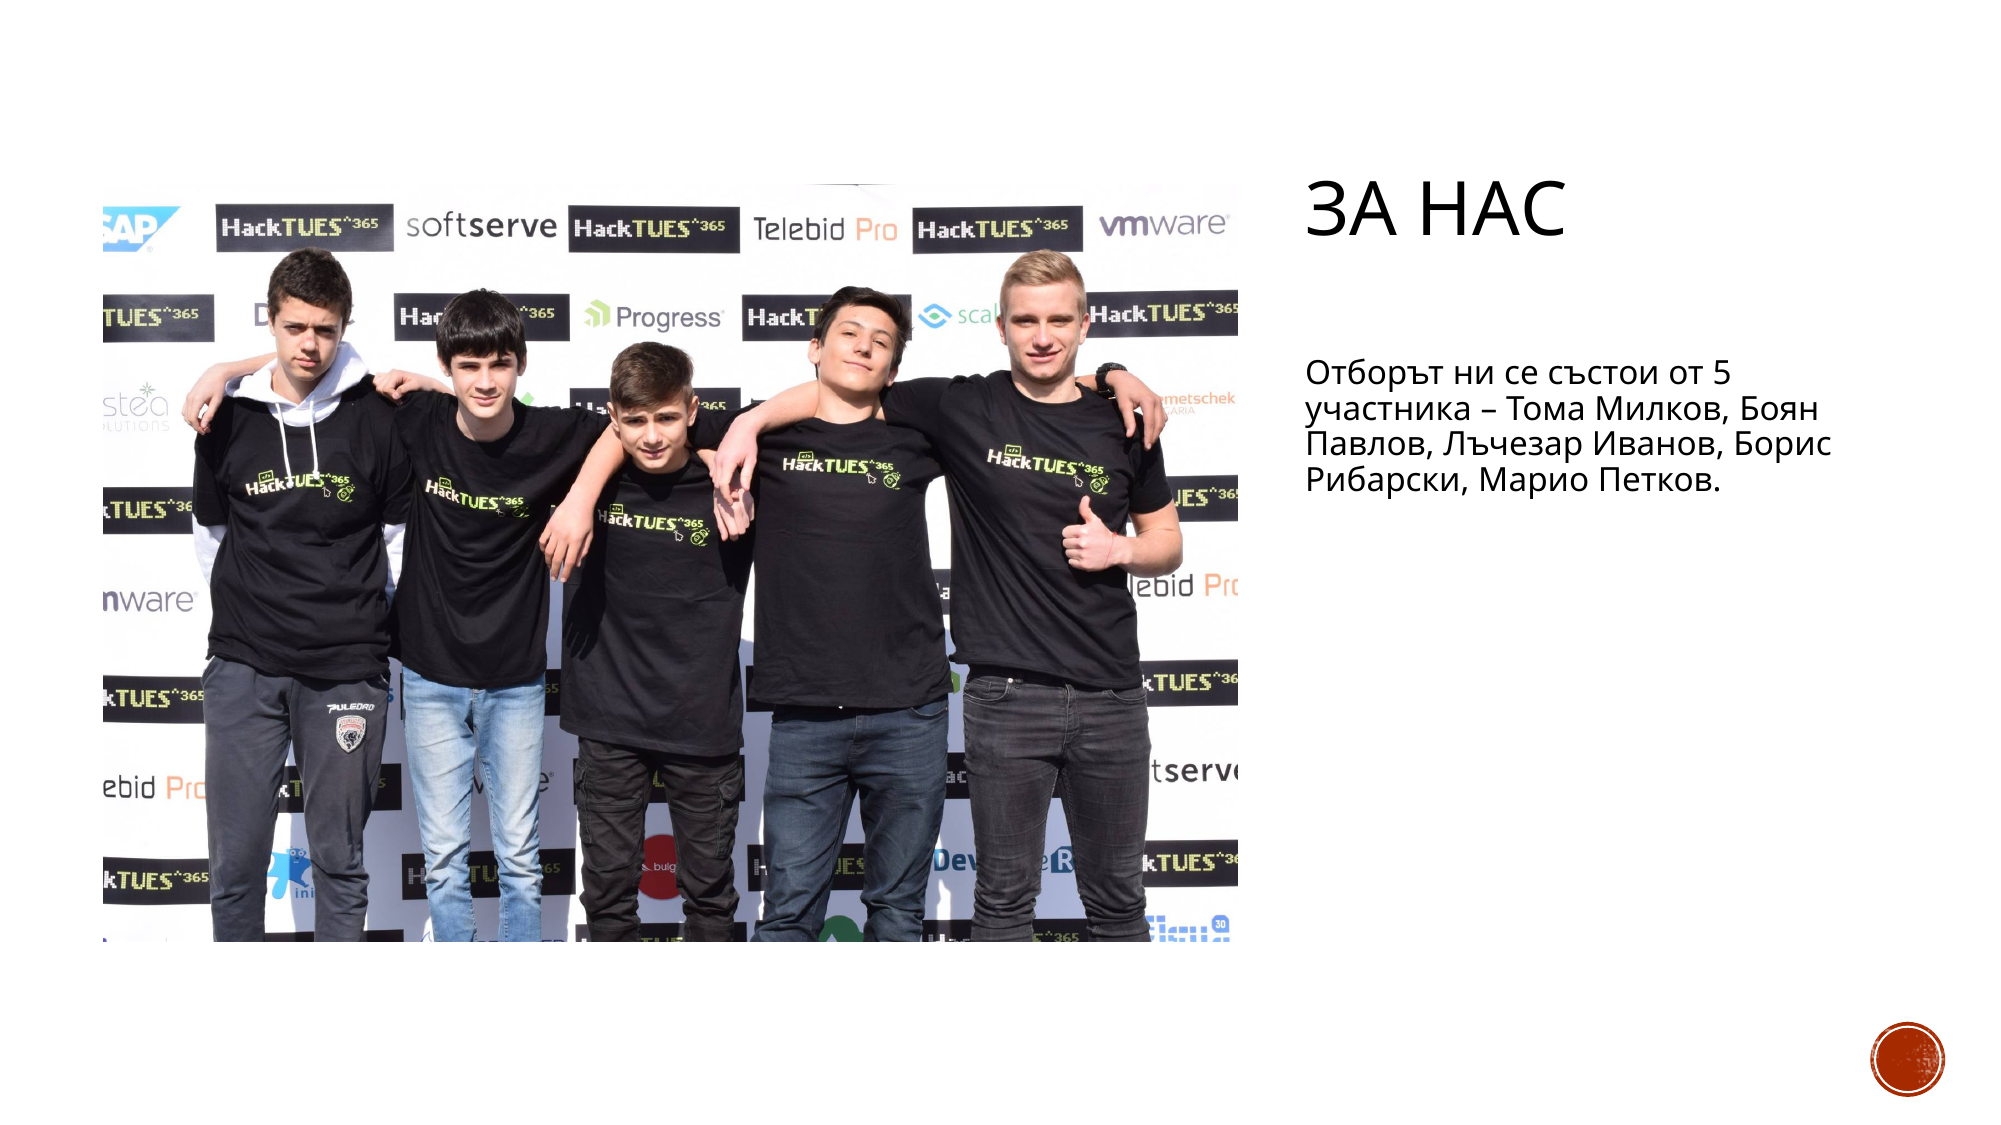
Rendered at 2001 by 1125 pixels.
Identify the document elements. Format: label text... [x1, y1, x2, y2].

title За нас [1290, 79, 1894, 344]
picture [103, 184, 1238, 942]
list Отборът ни се състои от 5 участника – Тома Милков, Боян Павлов, Лъчезар Иванов, Борис Рибарски, Марио Петков. [1290, 348, 1894, 1020]
